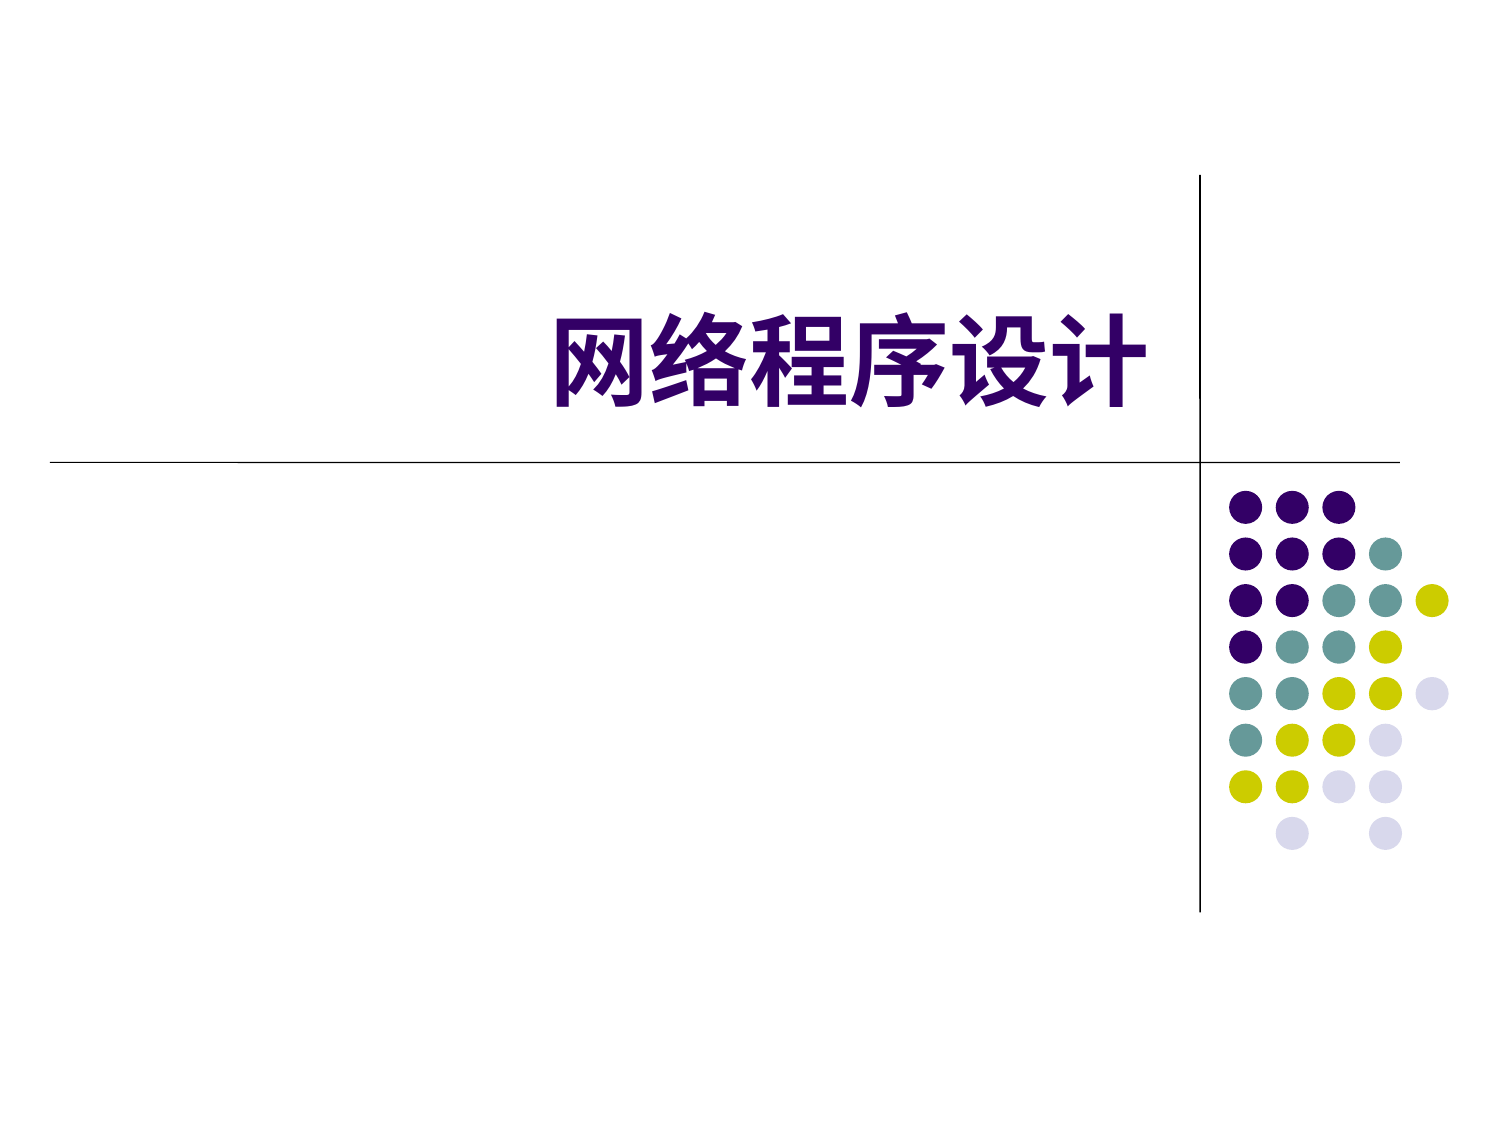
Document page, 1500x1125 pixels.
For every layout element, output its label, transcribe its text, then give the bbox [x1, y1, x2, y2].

title 网络程序设计 [51, 76, 1165, 427]
